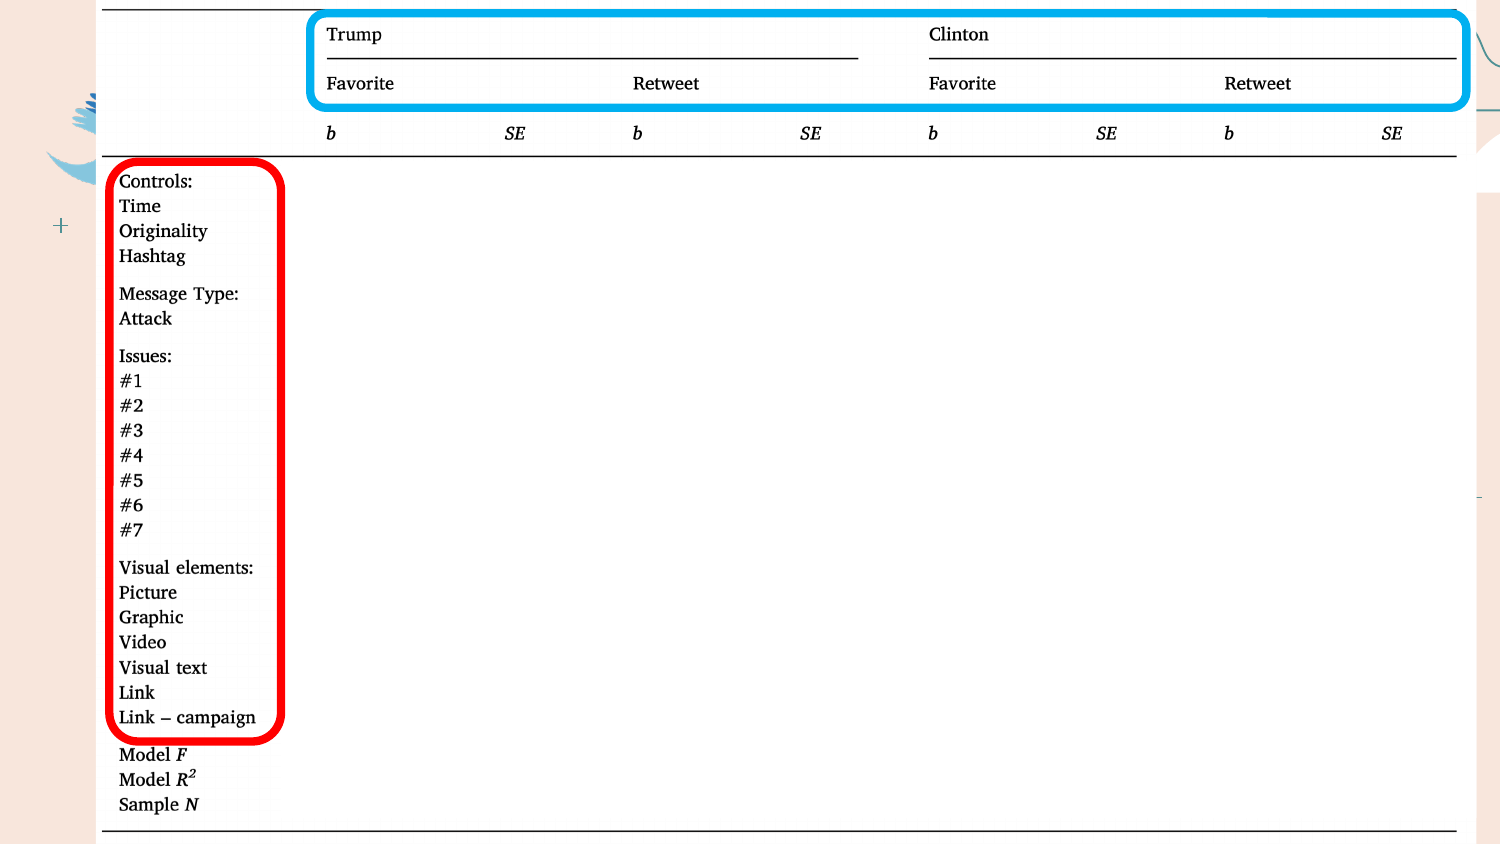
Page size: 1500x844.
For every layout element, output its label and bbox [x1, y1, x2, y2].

text_box [95, 0, 1477, 844]
picture [46, 50, 95, 186]
